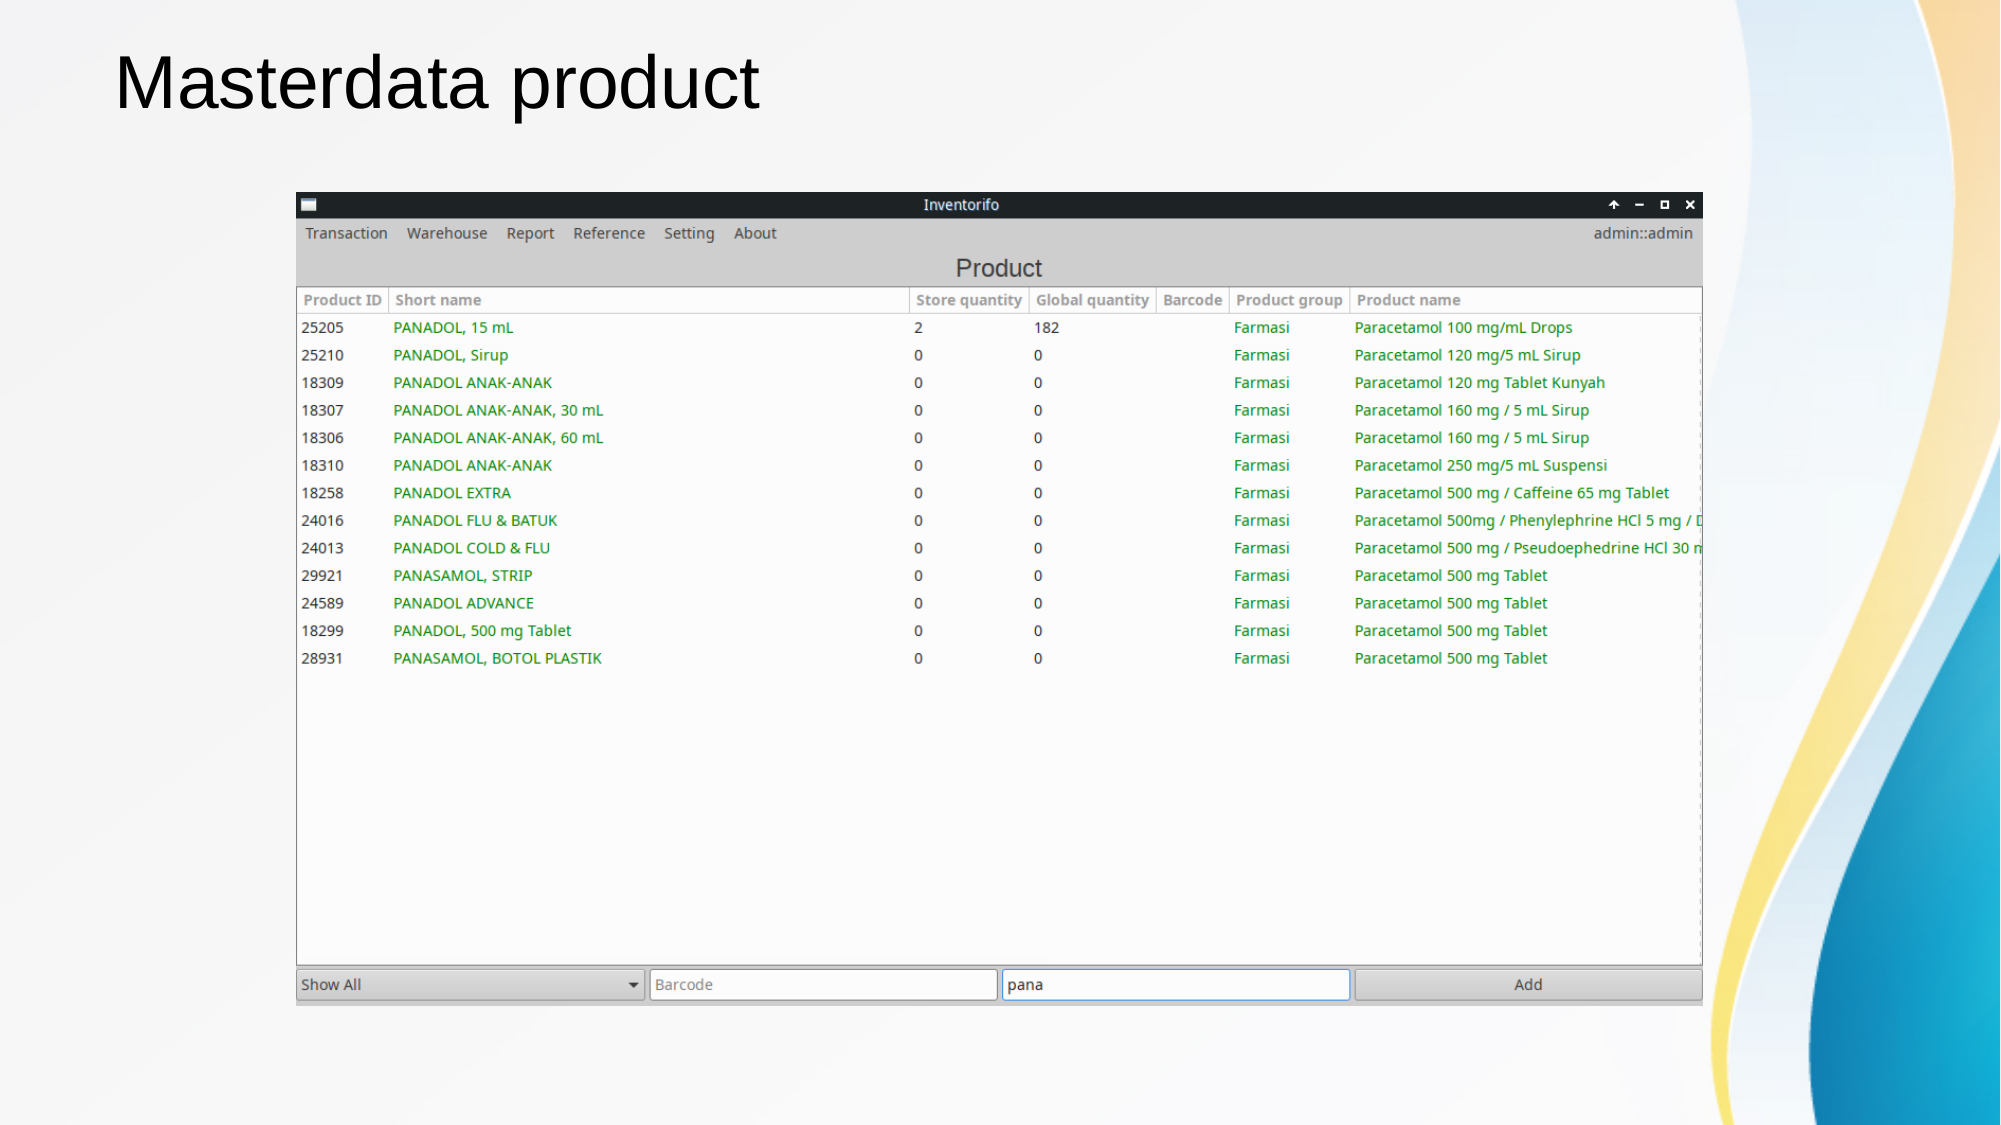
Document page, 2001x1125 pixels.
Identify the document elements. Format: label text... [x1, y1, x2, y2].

title Masterdata product [99, 30, 1901, 127]
picture [0, 0, 2001, 1125]
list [296, 192, 1703, 1006]
